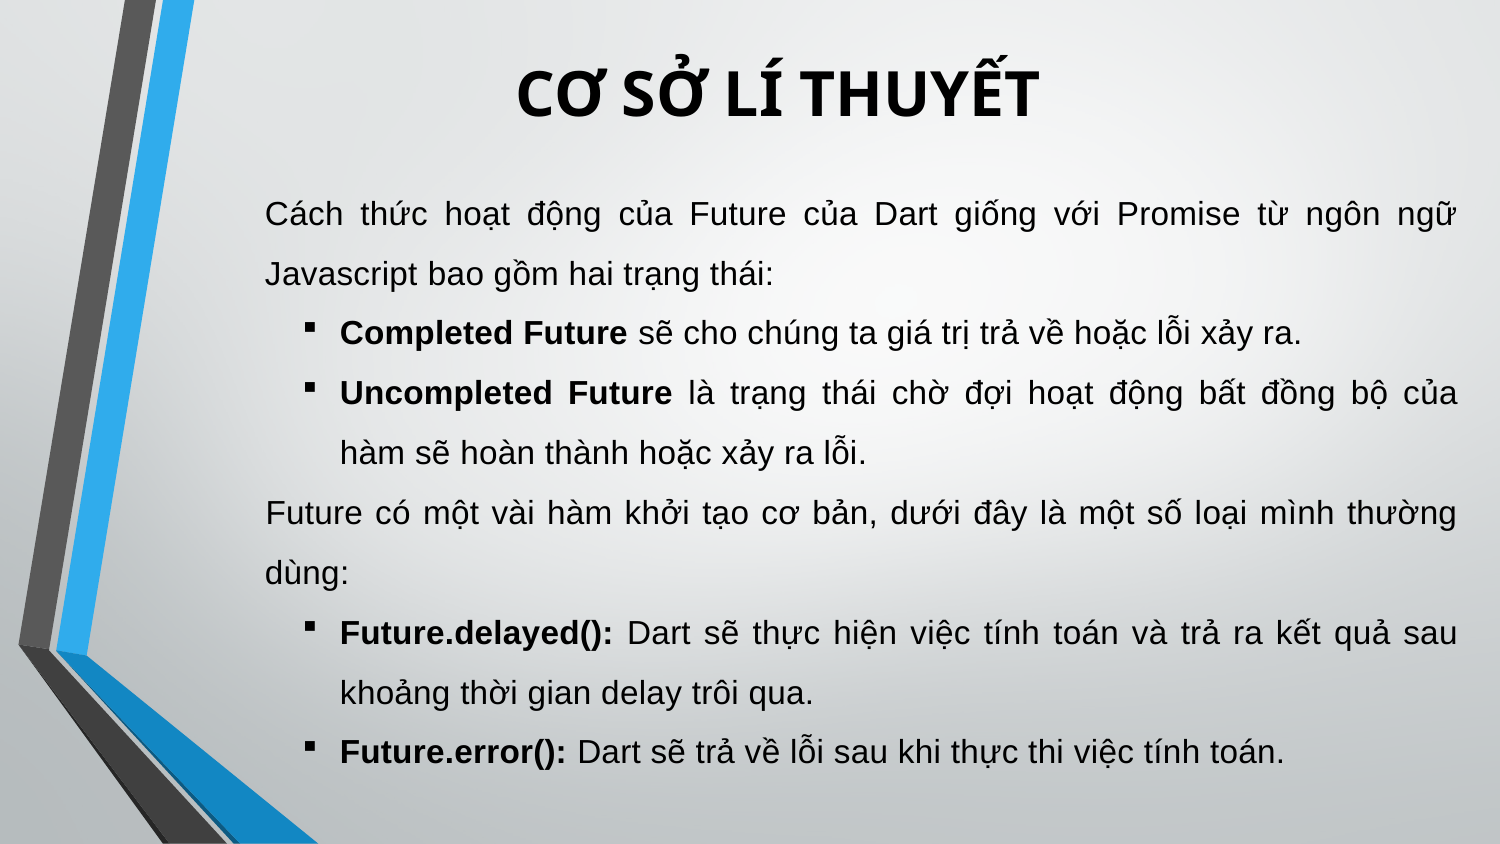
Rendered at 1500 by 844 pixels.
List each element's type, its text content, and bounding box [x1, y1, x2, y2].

text_box Cách thức hoạt động của Future của Dart giống với Promise từ ngôn ngữ Javascript bao gồm hai trạng thái: Completed Future sẽ cho chúng ta giá trị trả về hoặc lỗi xảy ra. Uncompleted Future là trạng thái chờ đợi hoạt động bất đồng bộ của hàm sẽ hoàn thành hoặc xảy ra lỗi. Future có một vài hàm khởi tạo cơ bản, dưới đây là một số loại mình thường dùng: Future.delayed(): Dart sẽ thực hiện việc tính toán và trả ra kết quả sau khoảng thời gian delay trôi qua. Future.error(): Dart sẽ trả về lỗi sau khi thực thi việc tính toán. [250, 164, 1475, 778]
title CƠ SỞ LÍ THUYẾT [365, 44, 1192, 139]
